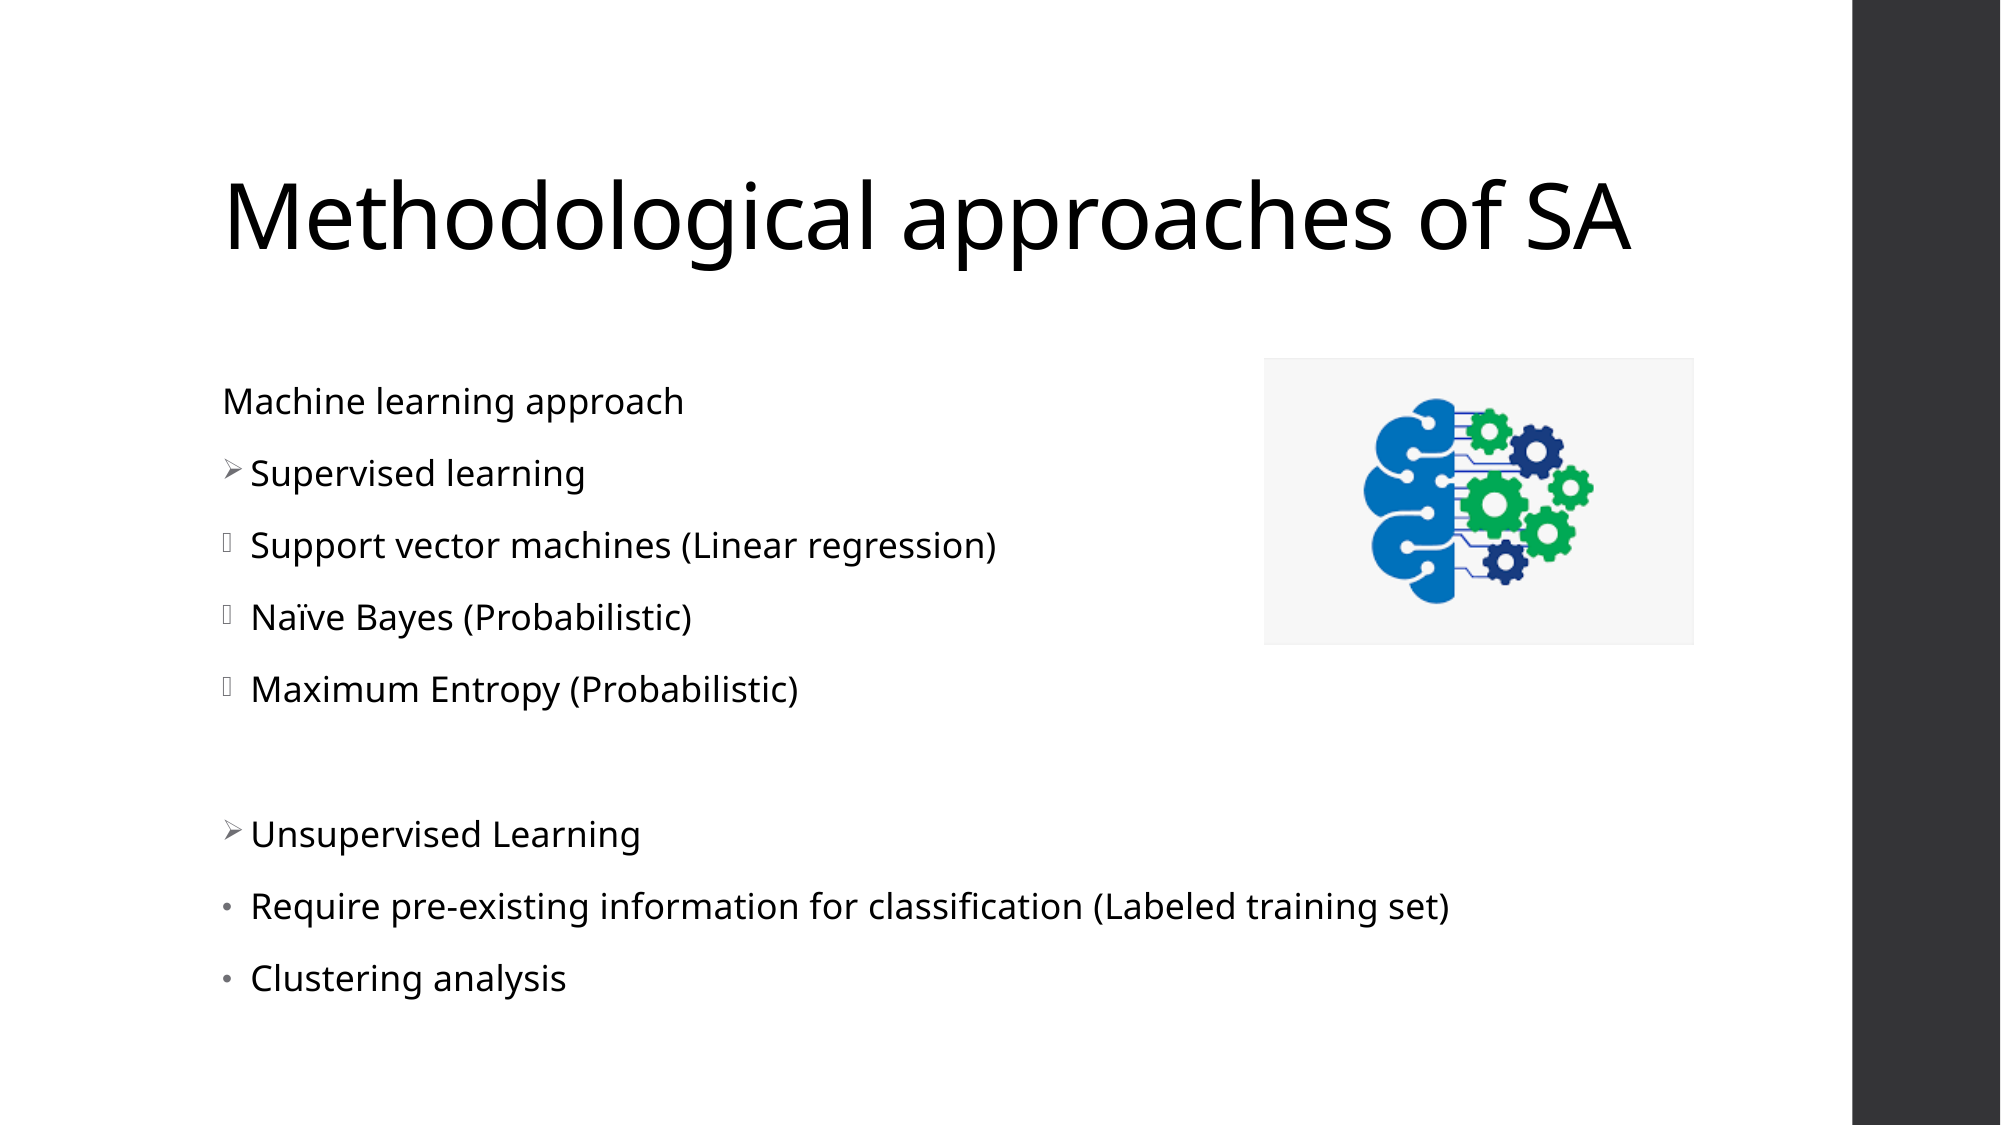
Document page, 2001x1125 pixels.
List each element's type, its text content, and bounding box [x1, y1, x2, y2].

list Machine learning approach Supervised learning Support vector machines (Linear regression) Naïve Bayes (Probabilistic) Maximum Entropy (Probabilistic) Unsupervised Learning Require pre-existing information for classification (Labeled training set) Clustering analysis [206, 299, 1617, 1014]
picture [1263, 358, 1695, 645]
title Methodological approaches of SA [206, 60, 1797, 278]
